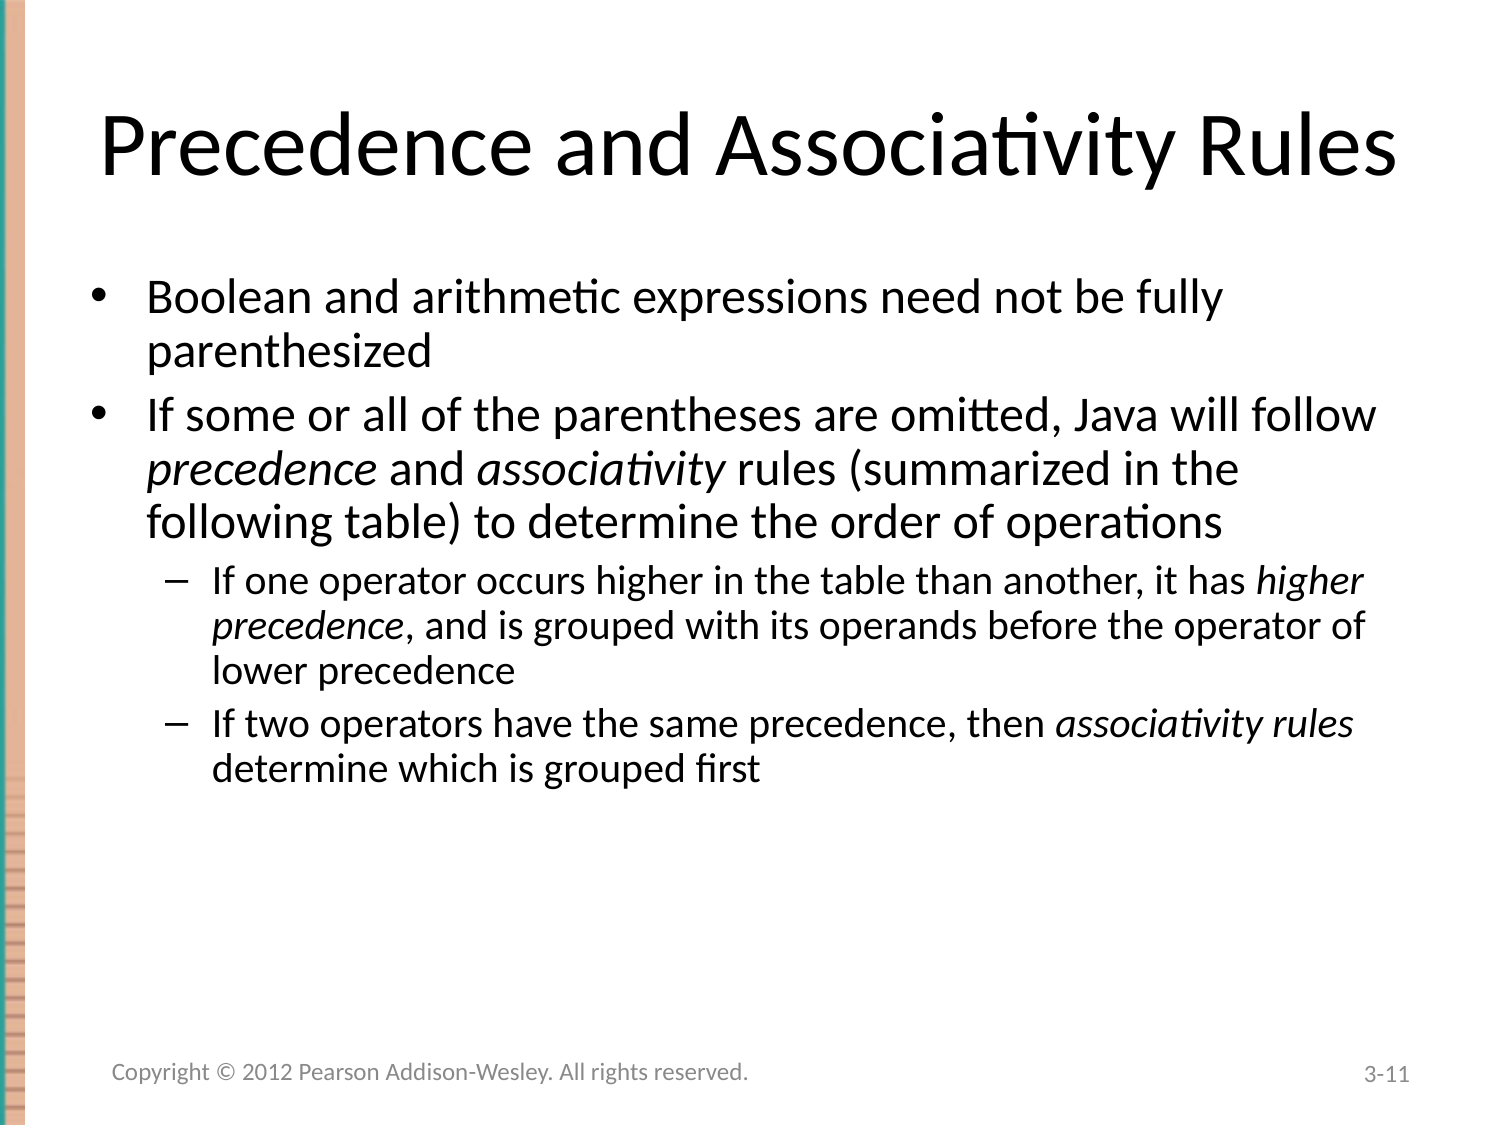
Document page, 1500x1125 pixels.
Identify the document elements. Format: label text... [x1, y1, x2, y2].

list Boolean and arithmetic expressions need not be fully parenthesized If some or all of the parentheses are omitted, Java will follow precedence and associativity rules (summarized in the following table) to determine the order of operations If one operator occurs higher in the table than another, it has higher precedence, and is grouped with its operands before the operator of lower precedence If two operators have the same precedence, then associativity rules determine which is grouped first [74, 262, 1426, 1006]
title Precedence and Associativity Rules [74, 44, 1426, 233]
slide_number 3-11 [1074, 1042, 1425, 1103]
picture [0, 0, 25, 1125]
footer Copyright © 2012 Pearson Addison-Wesley. All rights reserved. [75, 1040, 788, 1100]
